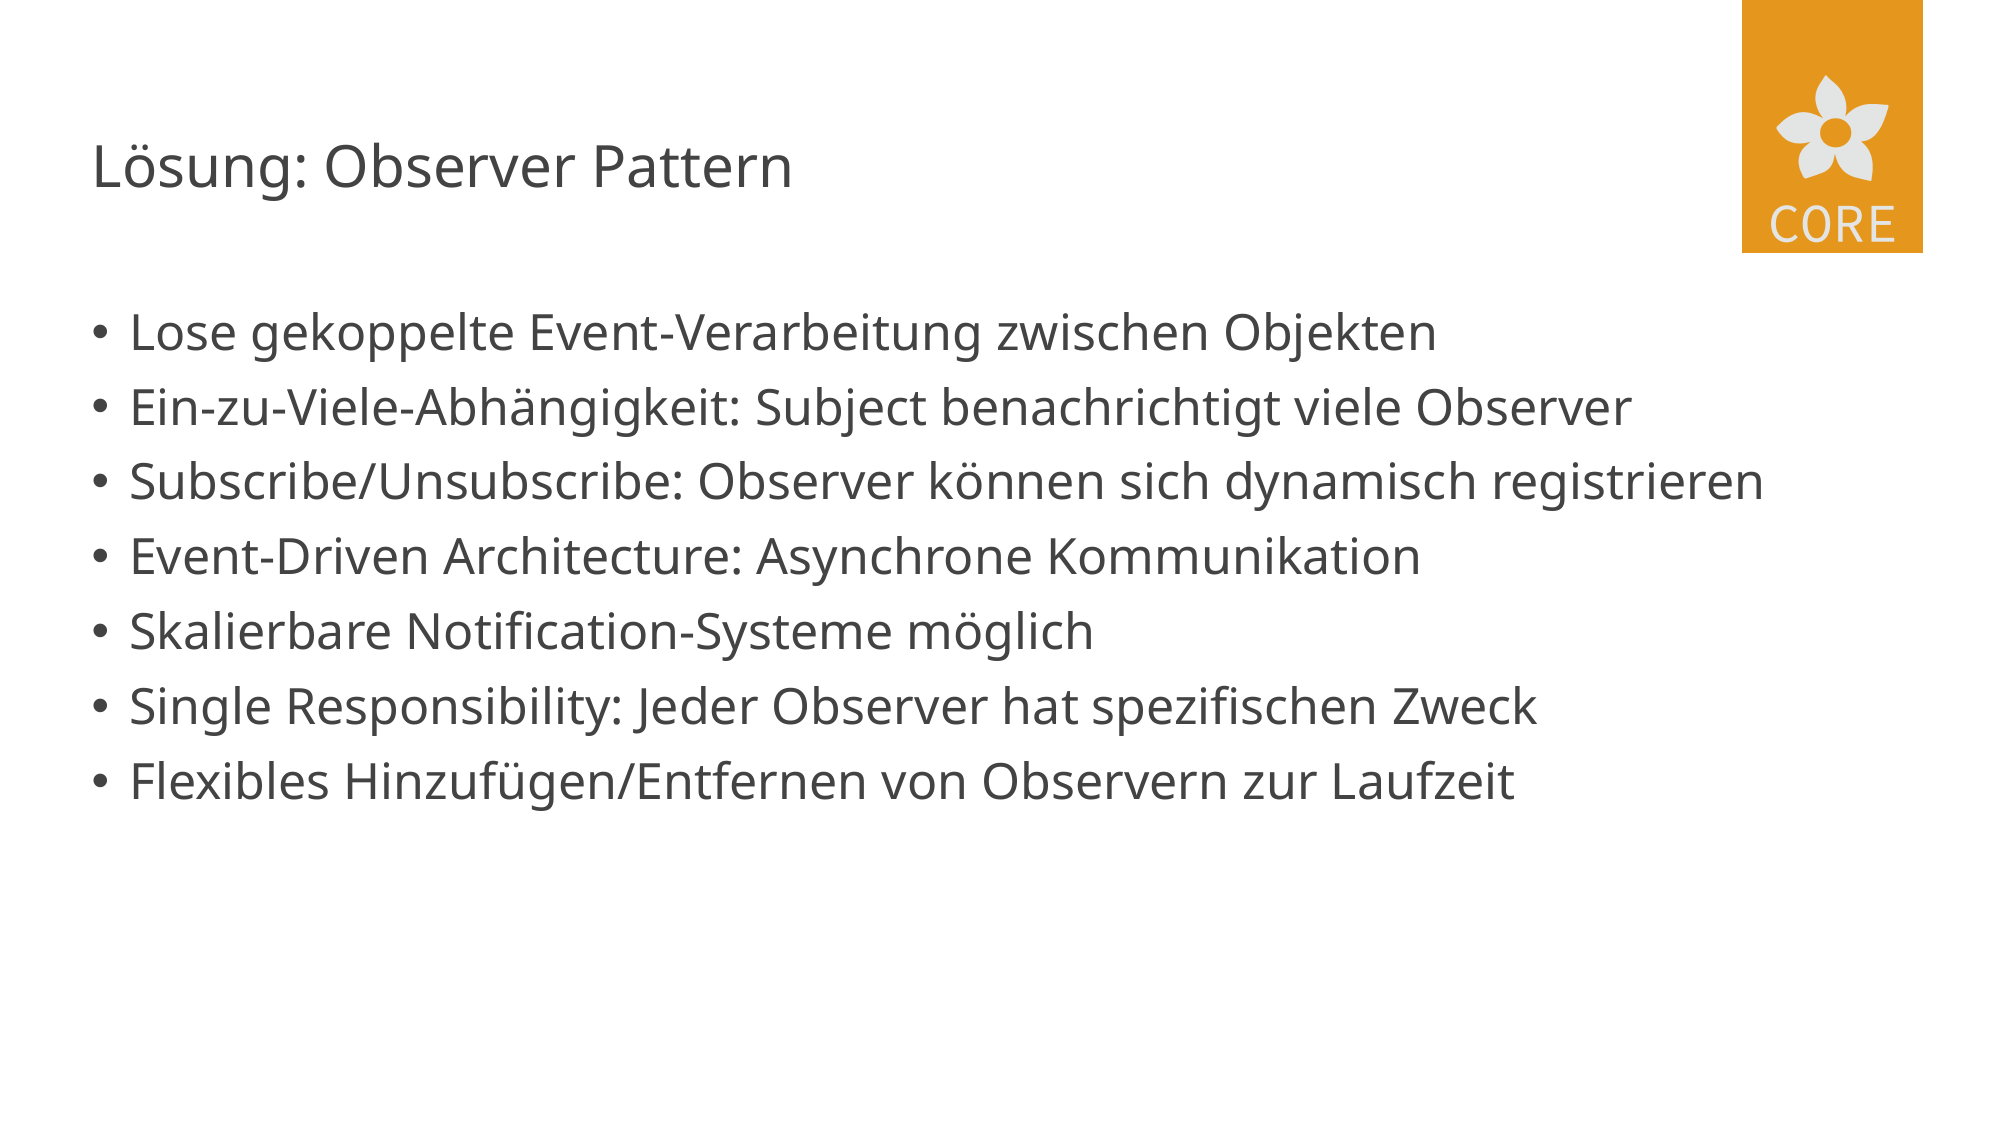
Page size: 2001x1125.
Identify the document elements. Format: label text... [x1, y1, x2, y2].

list Lose gekoppelte Event-Verarbeitung zwischen Objekten Ein-zu-Viele-Abhängigkeit: Subject benachrichtigt viele Observer Subscribe/Unsubscribe: Observer können sich dynamisch registrieren Event-Driven Architecture: Asynchrone Kommunikation Skalierbare Notification-Systeme möglich Single Responsibility: Jeder Observer hat spezifischen Zweck Flexibles Hinzufügen/Entfernen von Observern zur Laufzeit [76, 299, 1919, 1066]
title Lösung: Observer Pattern [76, 59, 1732, 278]
picture [1742, 0, 1923, 253]
